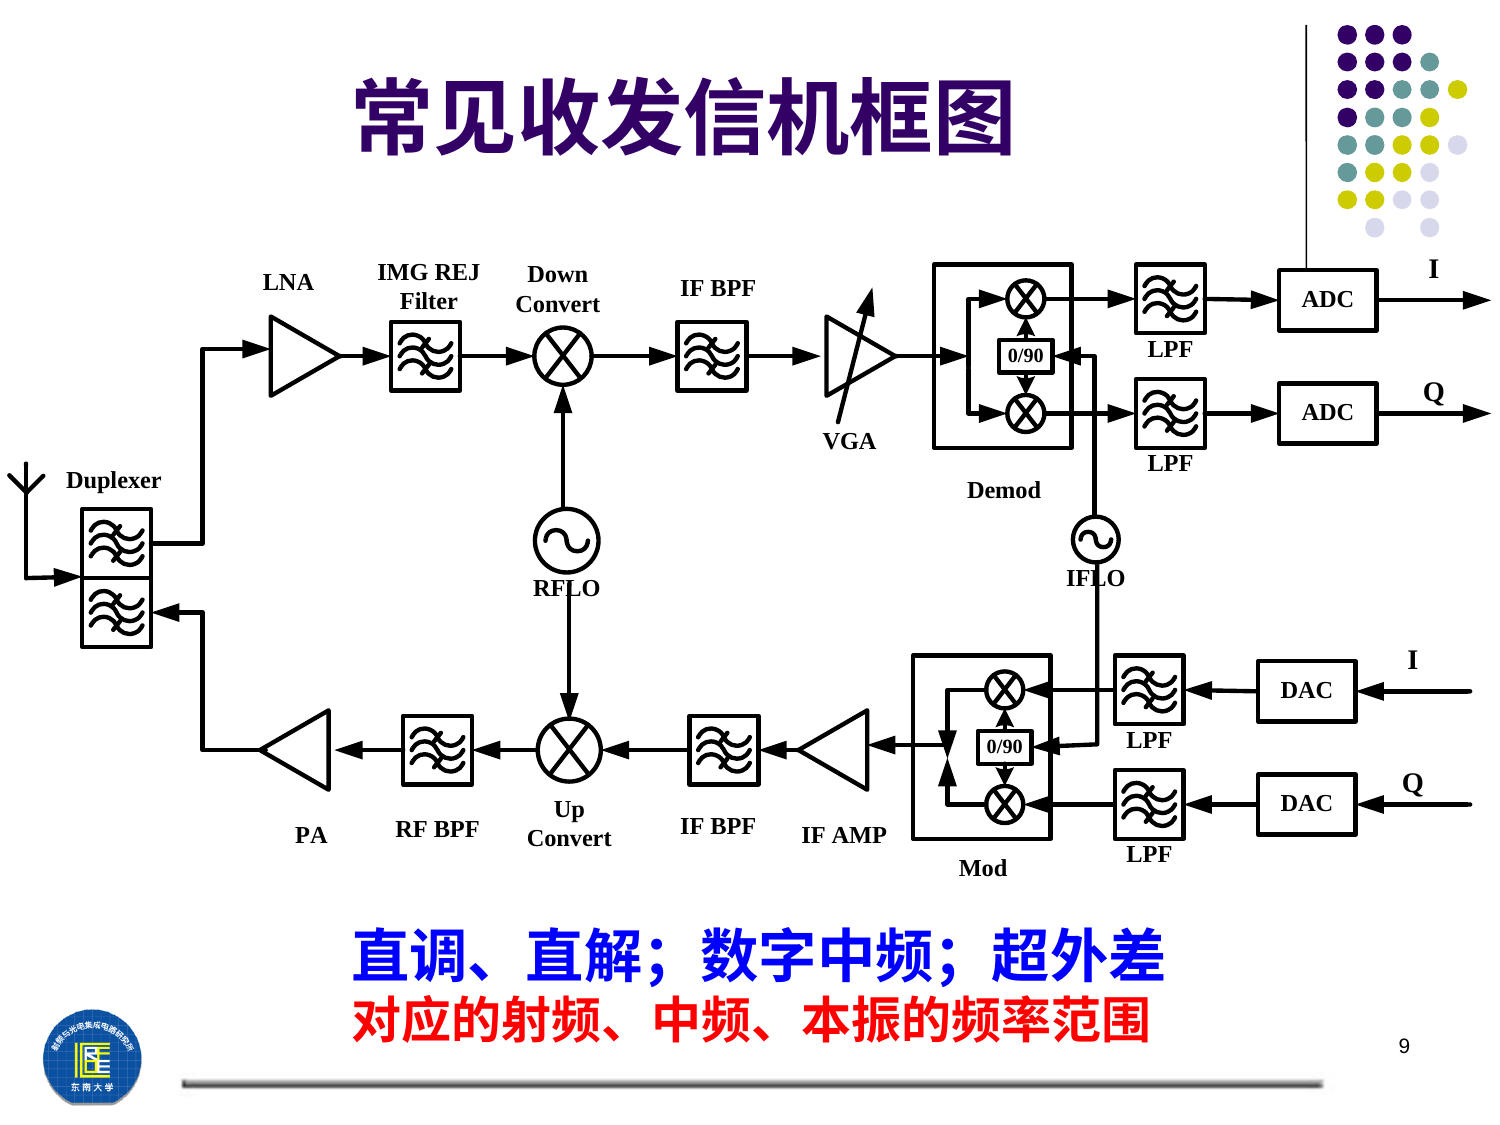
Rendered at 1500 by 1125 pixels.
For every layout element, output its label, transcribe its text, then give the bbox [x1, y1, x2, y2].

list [0, 243, 1500, 1125]
title 常见收发信机框图 [64, 0, 1303, 173]
